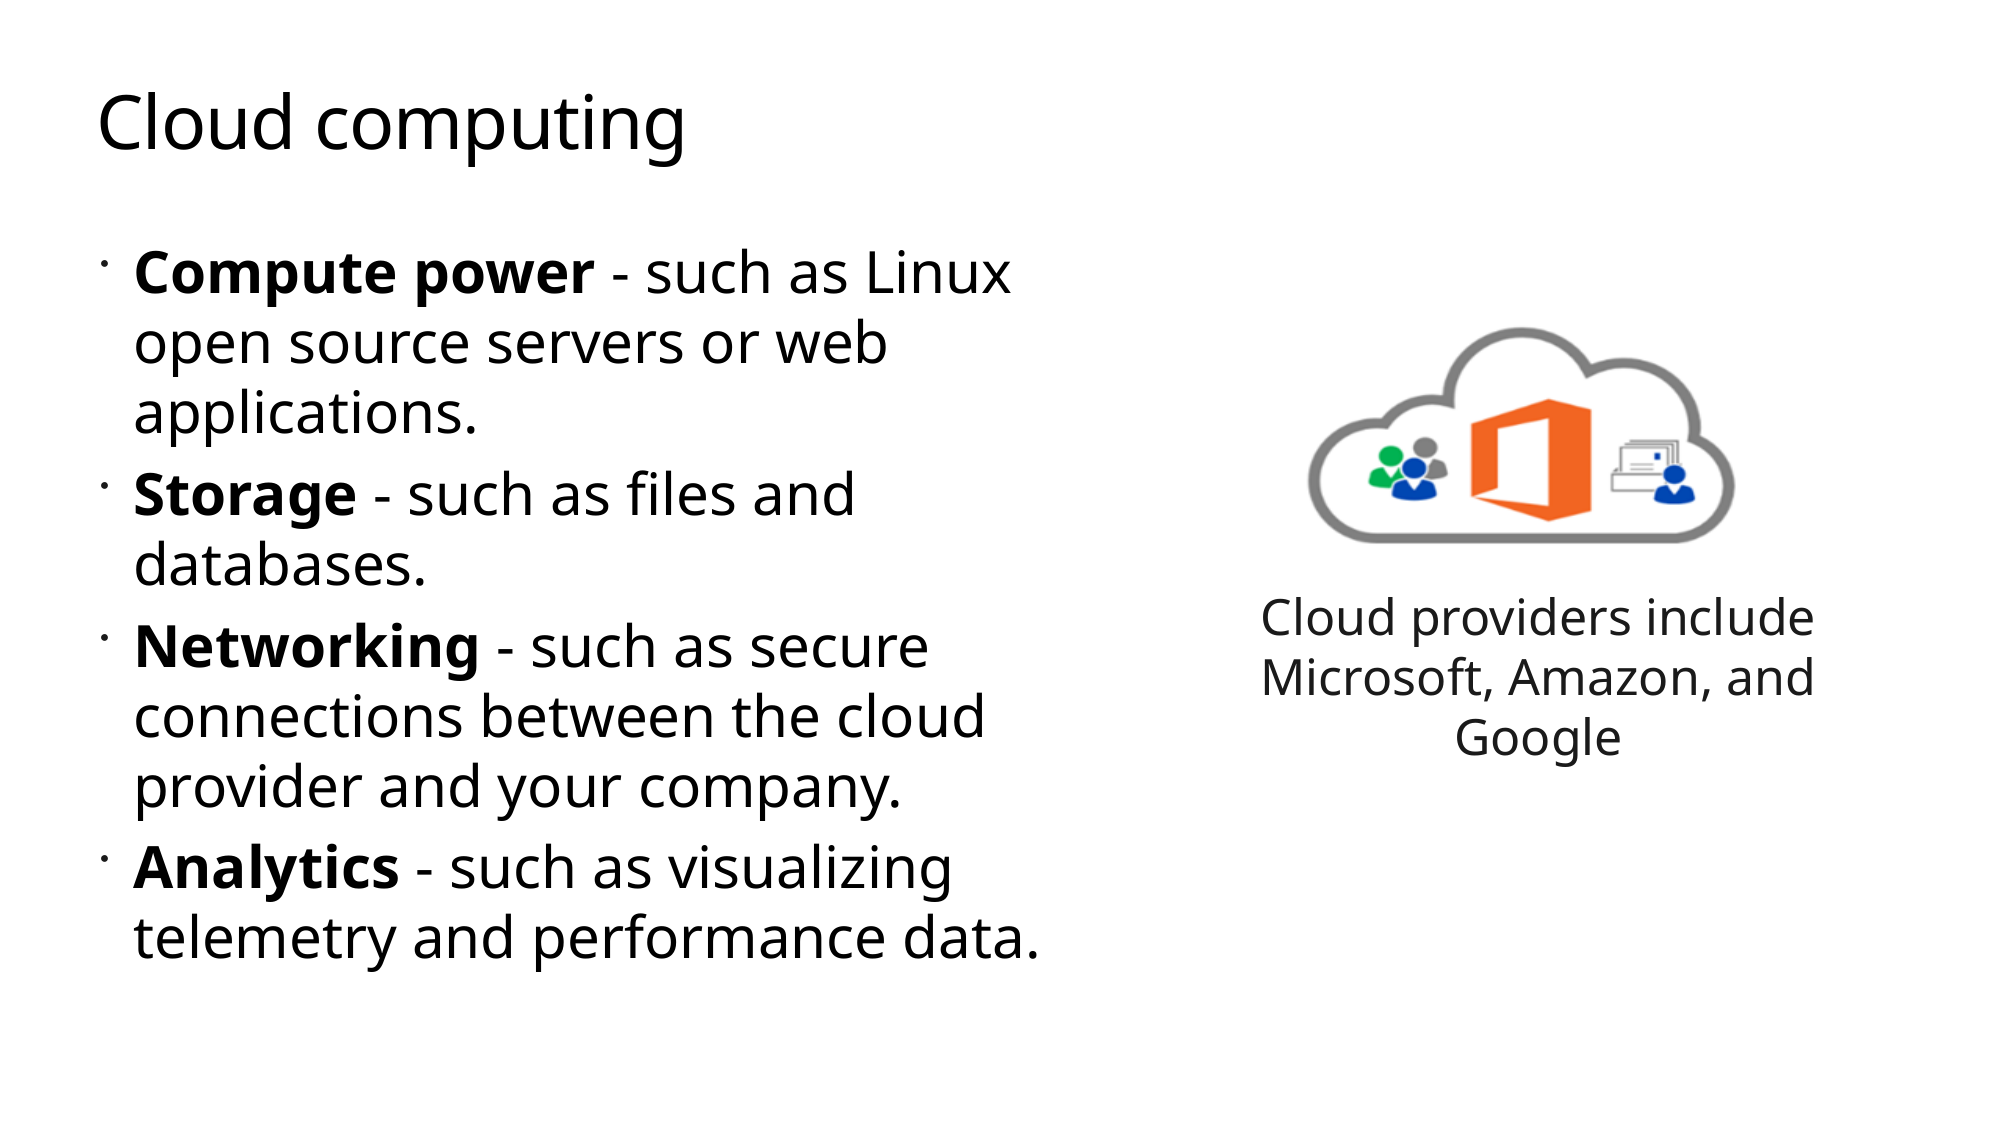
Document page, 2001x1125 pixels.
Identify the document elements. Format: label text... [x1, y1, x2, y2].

list Compute power - such as Linux open source servers or web applications. Storage - such as files and databases. Networking - such as secure connections between the cloud provider and your company. Analytics - such as visualizing telemetry and performance data. [95, 235, 1098, 929]
text_box Cloud providers include Microsoft, Amazon, and Google [1173, 578, 1904, 773]
picture [1290, 318, 1750, 552]
title Cloud computing [96, 75, 1904, 166]
